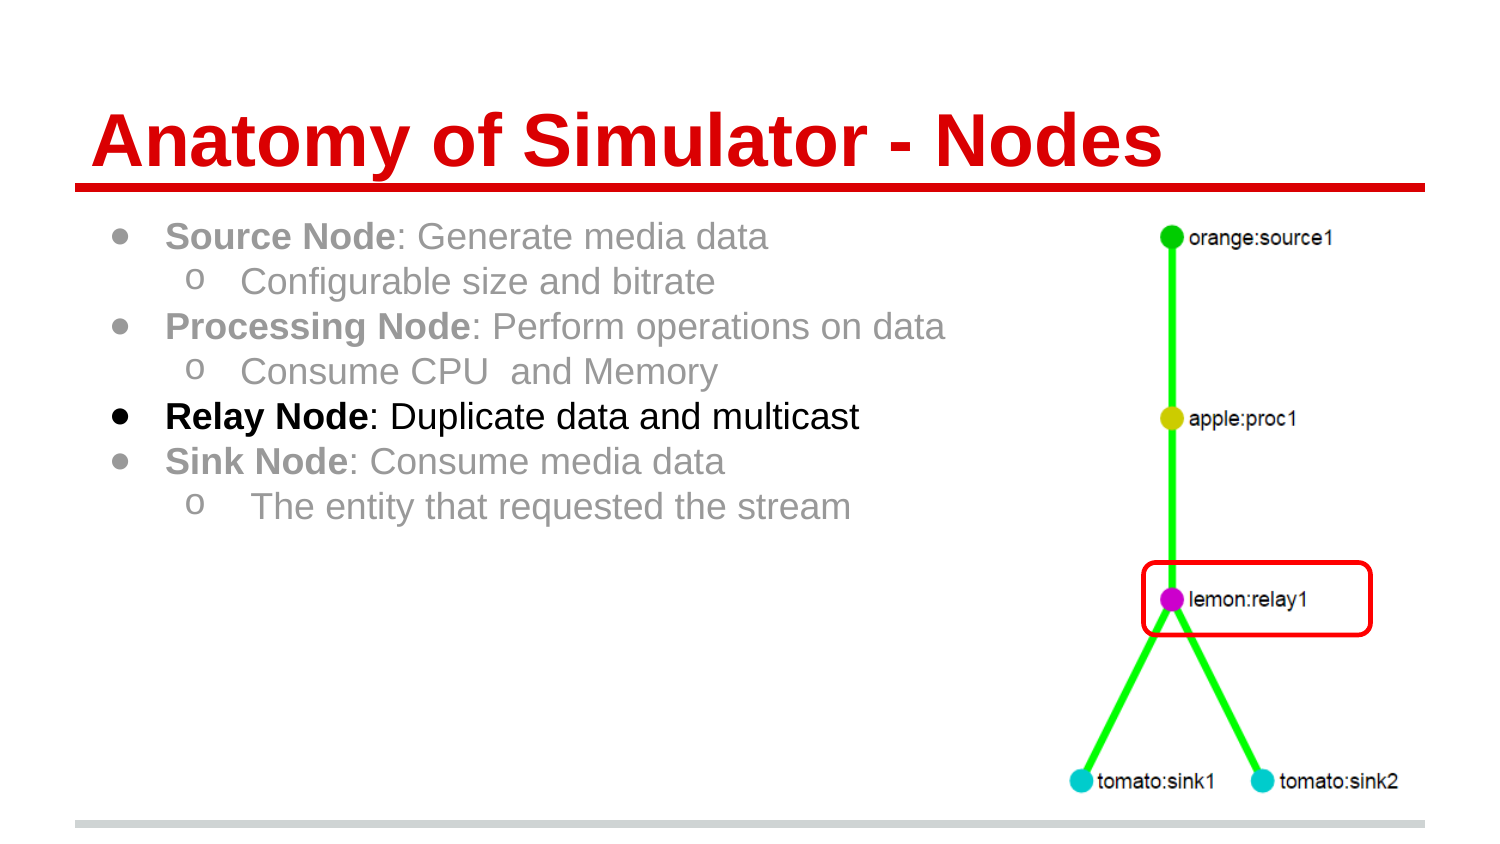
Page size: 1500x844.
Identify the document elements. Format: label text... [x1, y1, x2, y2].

title Anatomy of Simulator - Nodes [75, 56, 1425, 197]
picture [1049, 196, 1415, 809]
list Source Node: Generate media data Configurable size and bitrate Processing Node: Perform operations on data Consume CPU and Memory Relay Node: Duplicate data and multicast Sink Node: Consume media data The entity that requested the stream [75, 196, 1047, 791]
